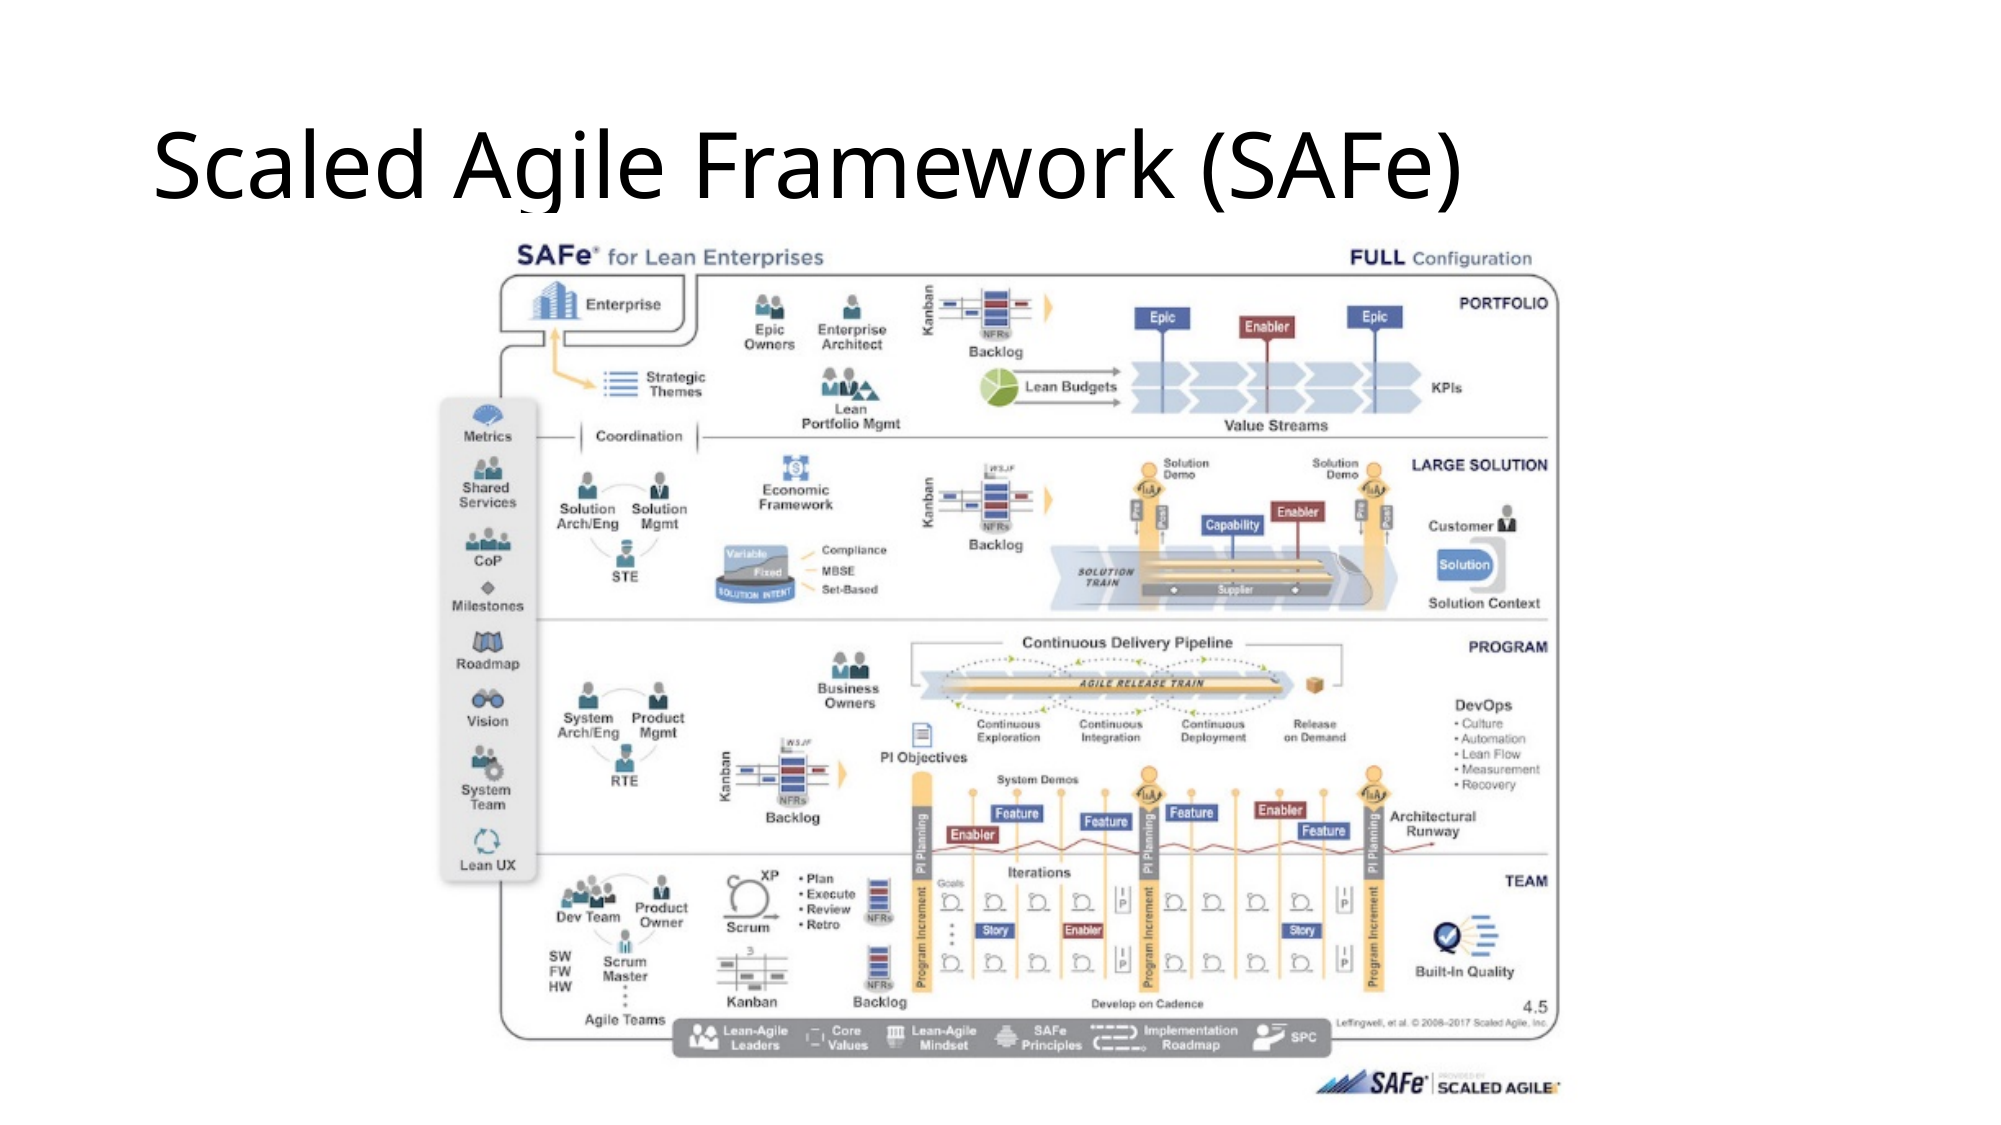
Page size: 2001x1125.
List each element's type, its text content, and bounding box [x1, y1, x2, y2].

title Scaled Agile Framework (SAFe) [137, 59, 1863, 278]
picture [401, 213, 1599, 1125]
